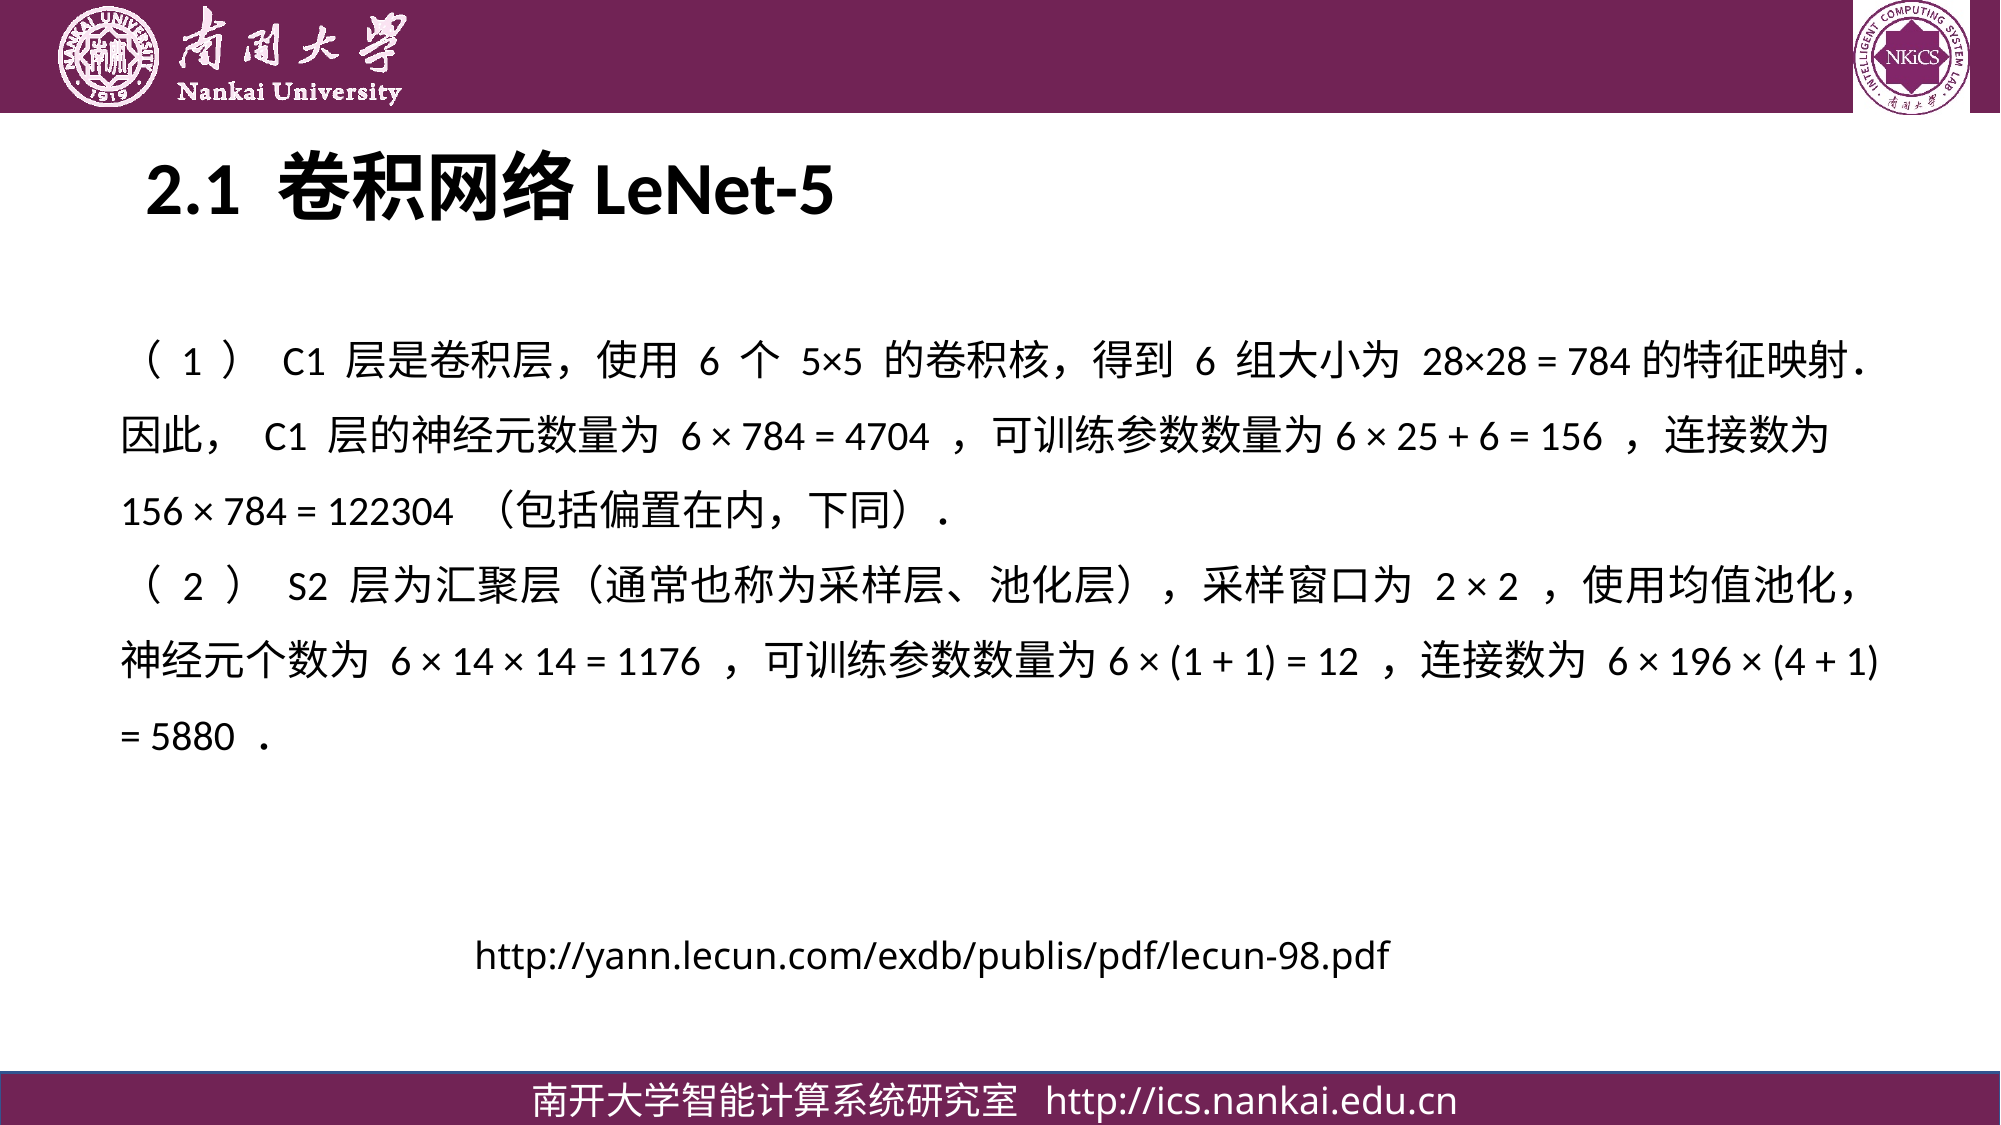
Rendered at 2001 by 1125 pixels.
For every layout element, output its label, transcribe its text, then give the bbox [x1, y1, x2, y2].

title 2.1 卷积网络LeNet-5 [0, 114, 1084, 239]
picture [1853, 0, 1970, 115]
text_box [0, 0, 1853, 114]
text_box 南开大学智能计算系统研究室 http://ics.nankai.edu.cn. [0, 1071, 2000, 1125]
text_box （ 1 ） C1 层是卷积层，使用 6 个 5×5 的卷积核，得到 6 组大小为 28×28 = 784的特征映射．因此， C1 层的神经元数量为 6 × 784 = 4704 ，可训练参数数量为6 × 25 + 6 = 156 ，连接数为 156 × 784 = 122304 （包括偏置在内，下同）． （ 2 ） S2 层为汇聚层（通常也称为采样层、池化层），采样窗口为 2 × 2 ，使用均值池化，神经元个数为 6 × 14 × 14 = 1176 ，可训练参数数量为6 × (1 + 1) = 12 ，连接数为 6 × 196 × (4 + 1) = 5880 ． [105, 301, 1895, 767]
text_box http://yann.lecun.com/exdb/publis/pdf/lecun-98.pdf [459, 924, 1406, 985]
text_box [1970, 0, 2000, 114]
picture [27, 6, 437, 107]
